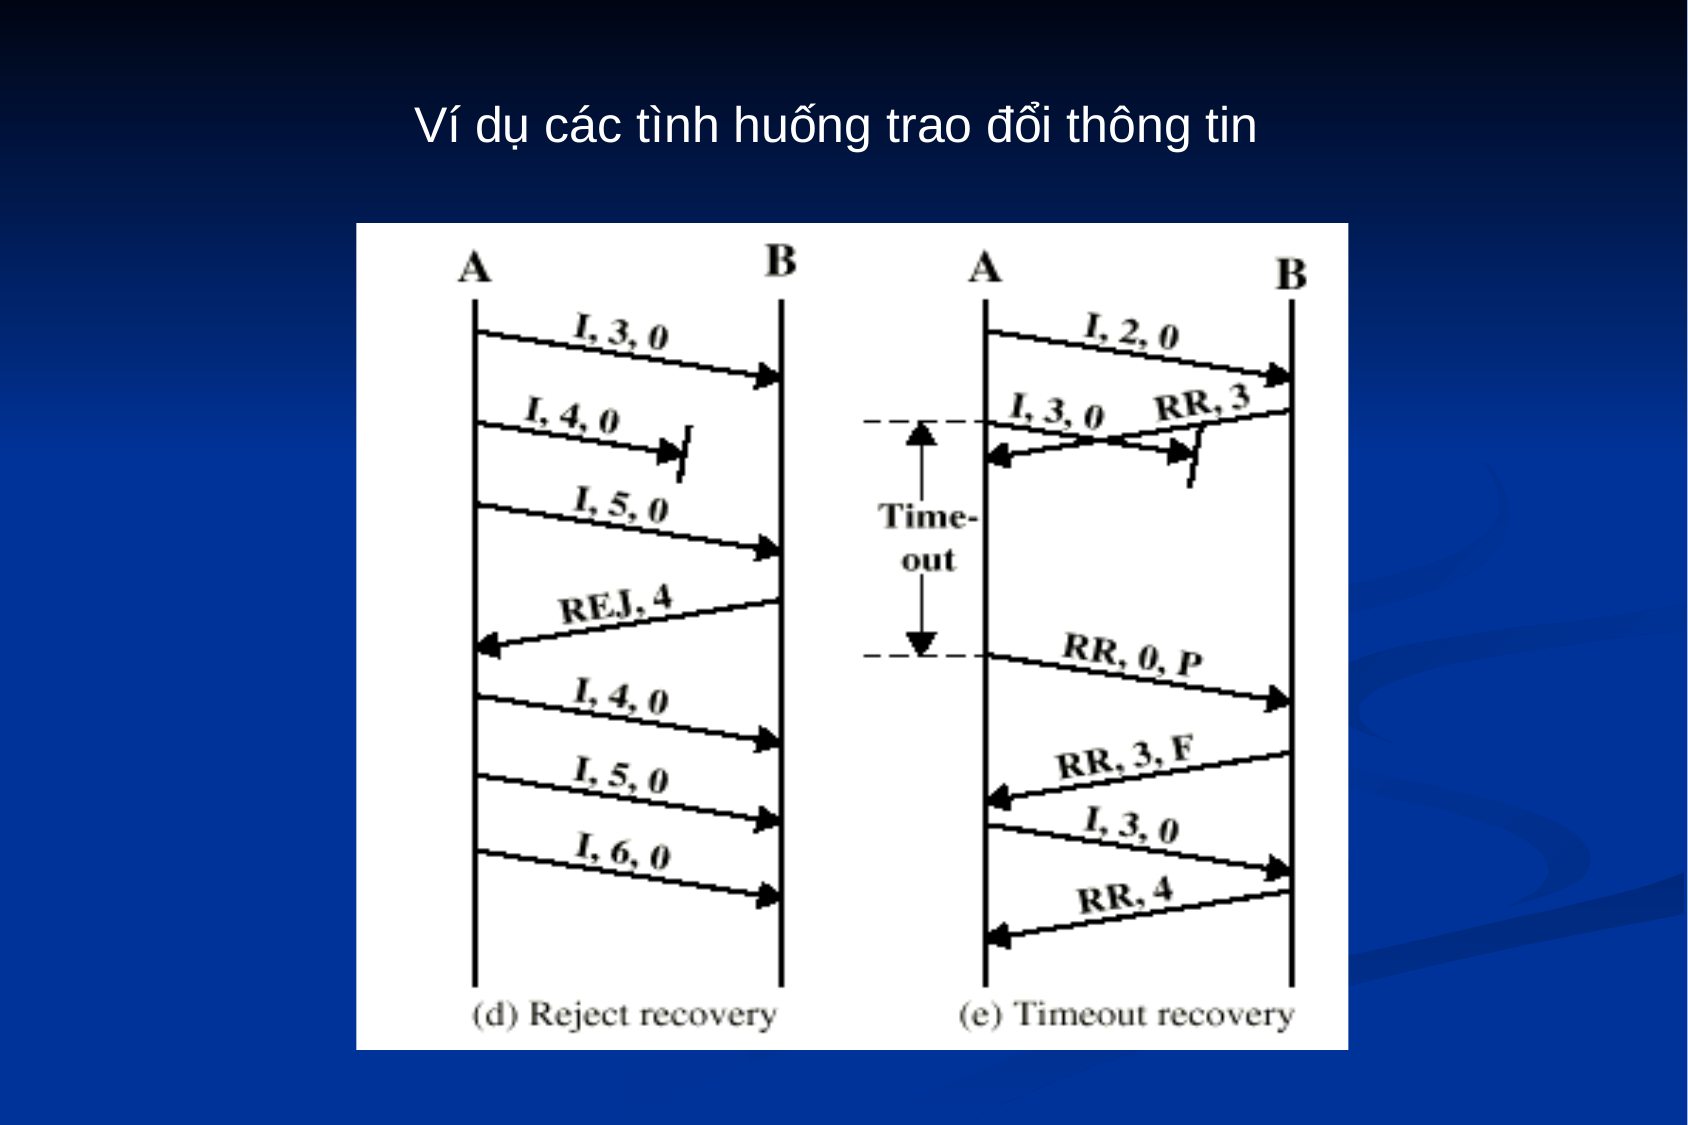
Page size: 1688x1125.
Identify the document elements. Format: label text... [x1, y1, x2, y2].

text_box Ví dụ các tình huống trao đổi thông tin [84, 49, 1604, 195]
picture [356, 223, 1349, 1051]
